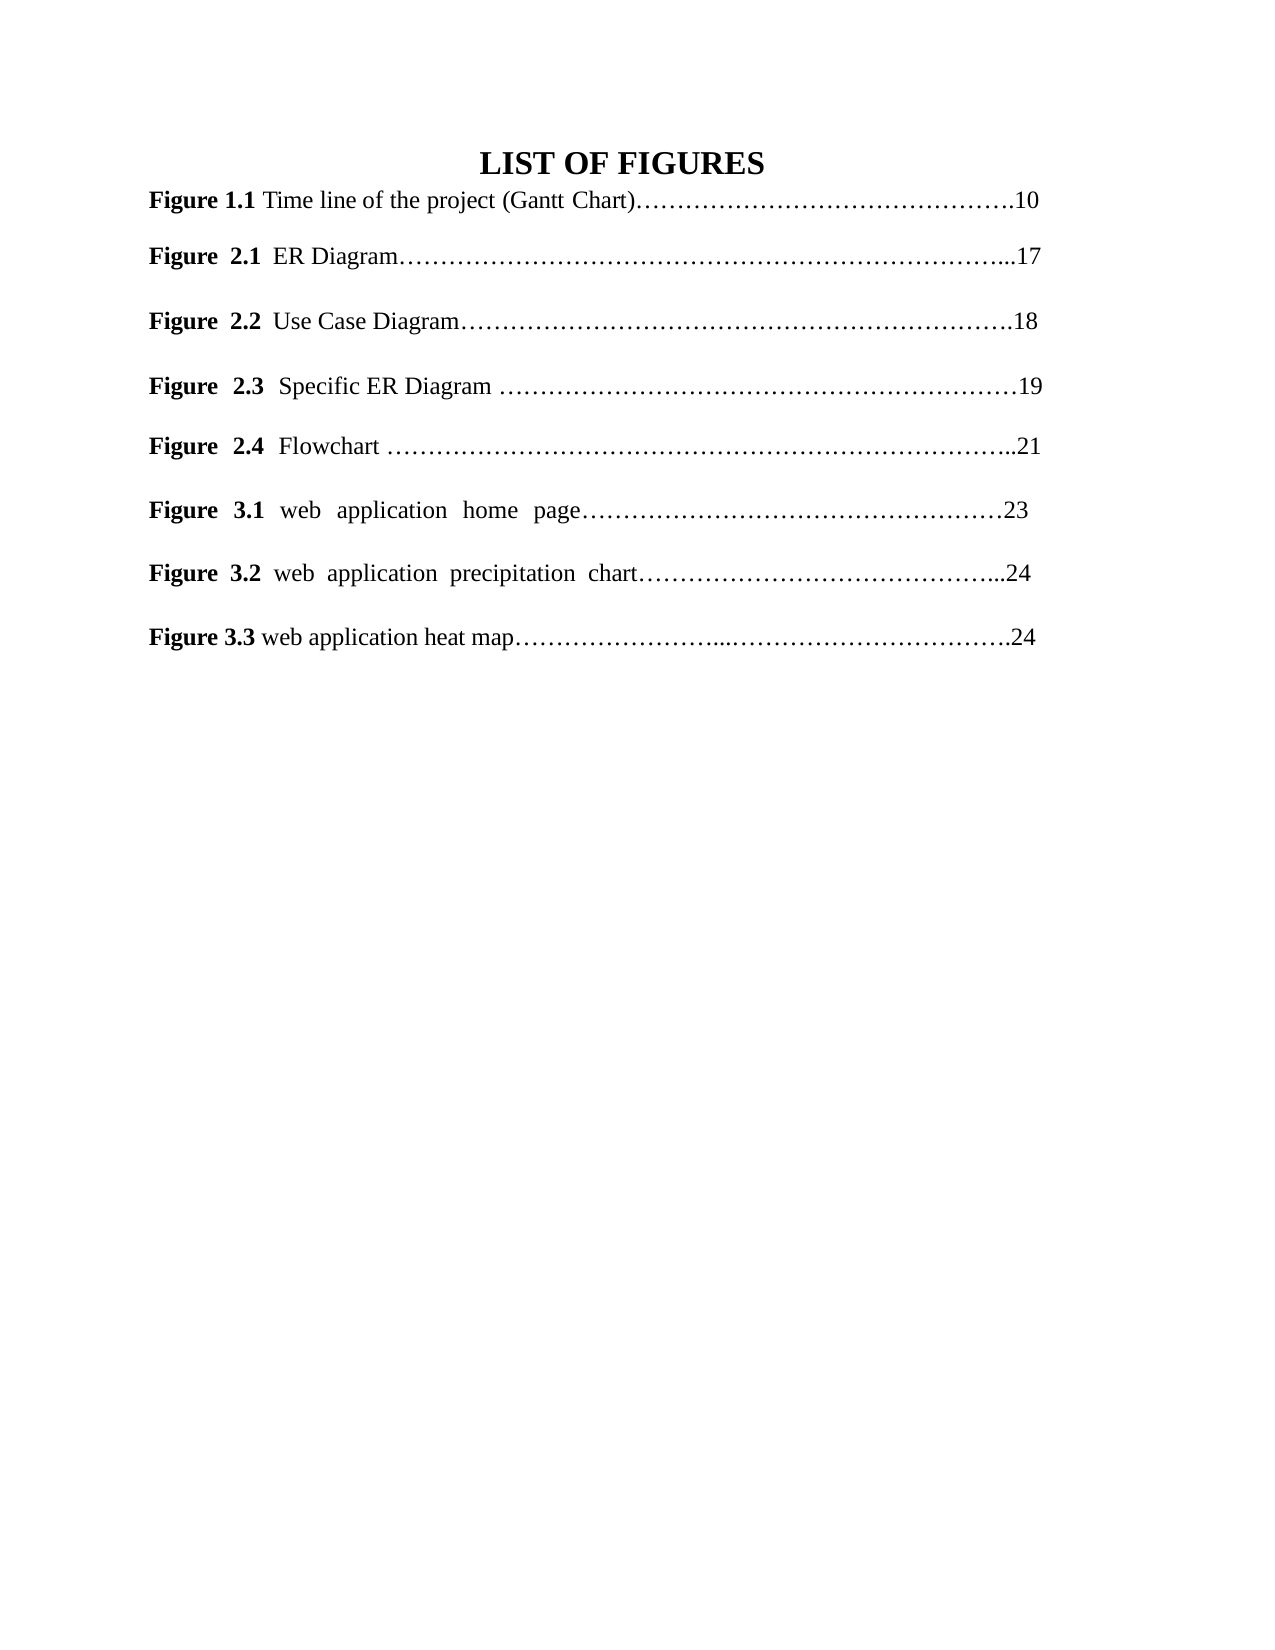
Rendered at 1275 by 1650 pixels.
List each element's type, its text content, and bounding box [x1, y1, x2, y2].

text_box LIST OF FIGURES Figure 1.1 Time line of the project (Gantt Chart)……………………………………….10 Figure 2.1 ER Diagram………………………………………………………………...17 Figure 2.2 Use Case Diagram………………………………………………………….18 Figure 2.3 Specific ER Diagram ………………………………………………………19 Figure 2.4 Flowchart …………………………………………………………………..21 Figure 3.1 web application home page……………………………………………23 Figure 3.2 web application precipitation chart……………………………………...24 Figure 3.3 web application heat map……………………...…………………………….24 [146, 135, 1045, 650]
